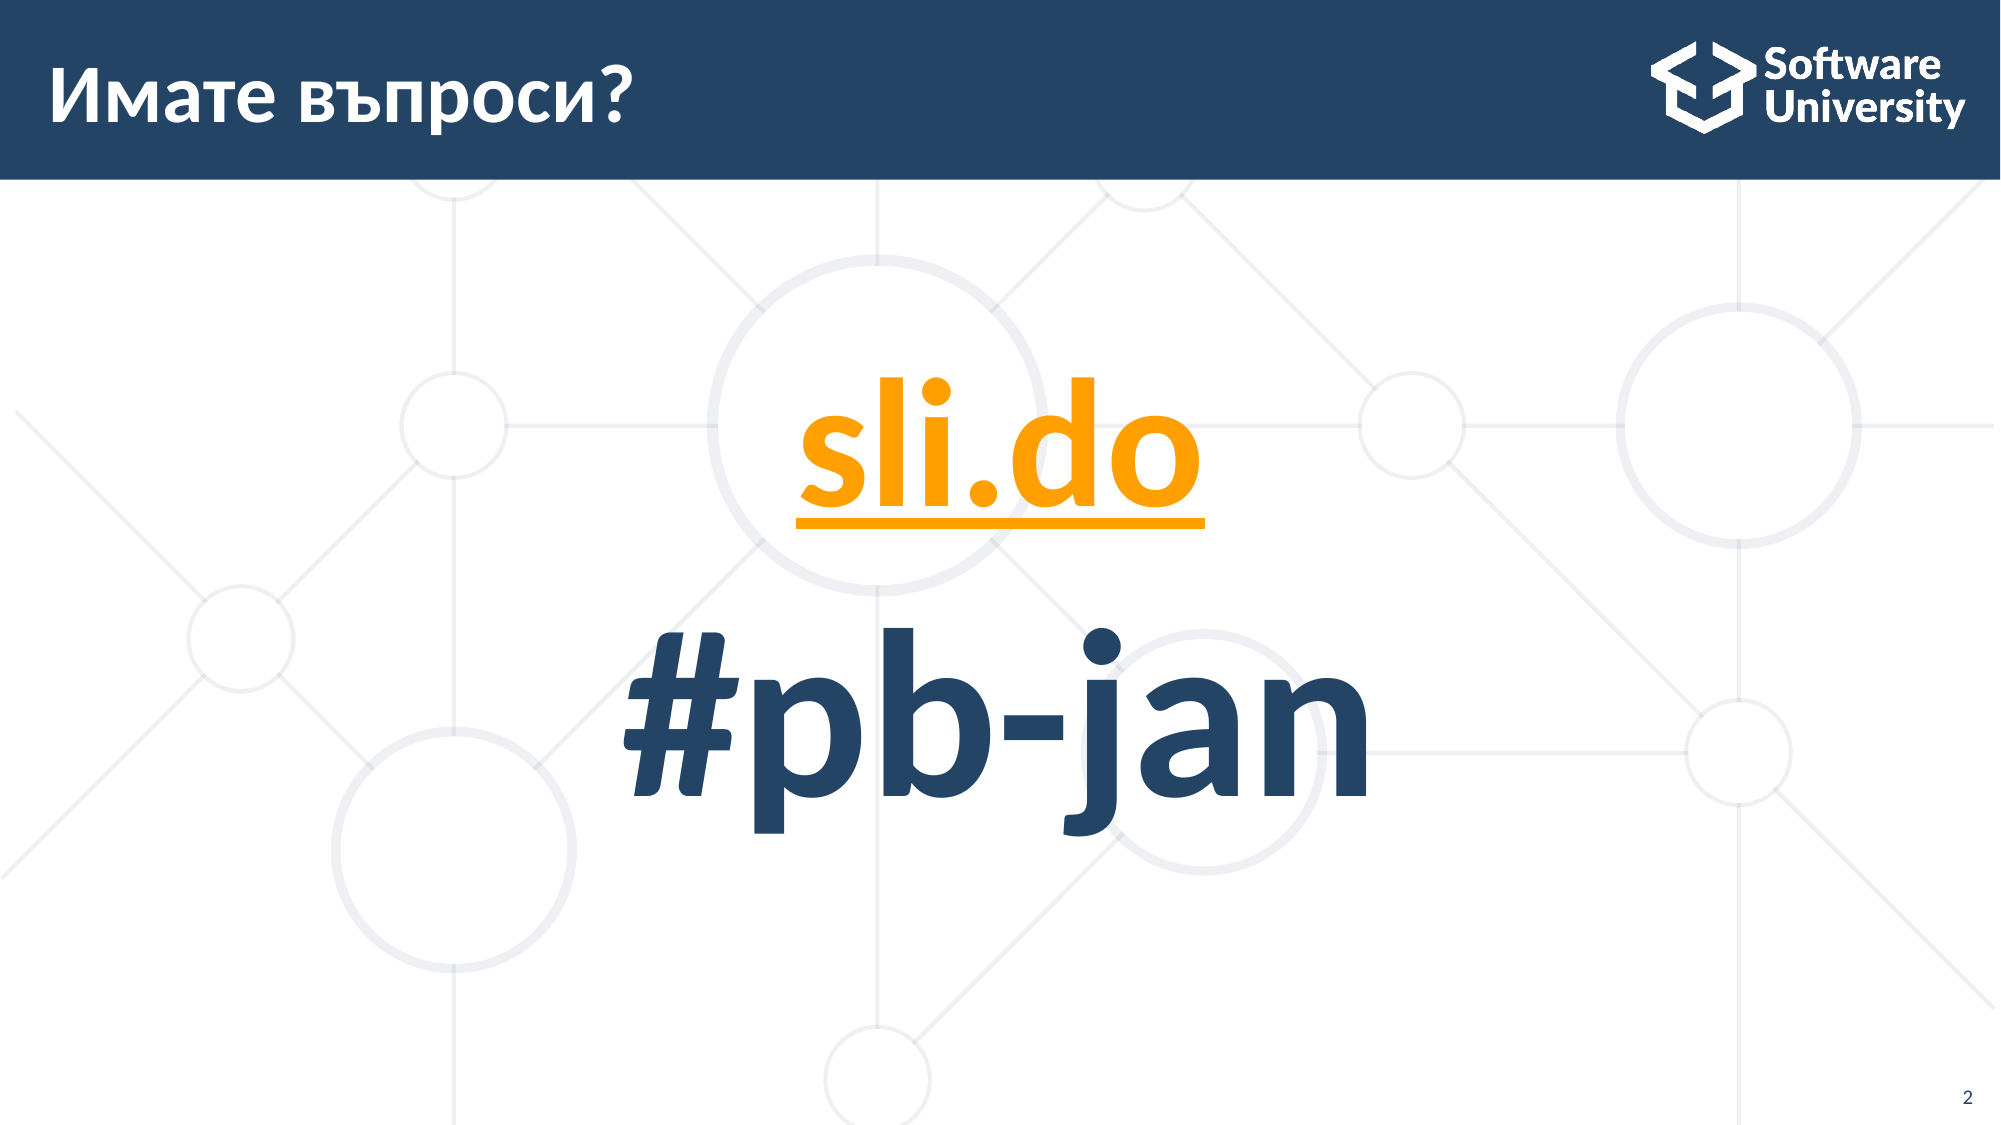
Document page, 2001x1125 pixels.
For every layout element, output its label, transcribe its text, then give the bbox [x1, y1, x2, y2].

slide_number 2 [1927, 1067, 1989, 1117]
list sli.do #pb-jan [31, 196, 1970, 1104]
title Имате въпроси? [31, 16, 1625, 162]
picture [1651, 41, 1966, 134]
